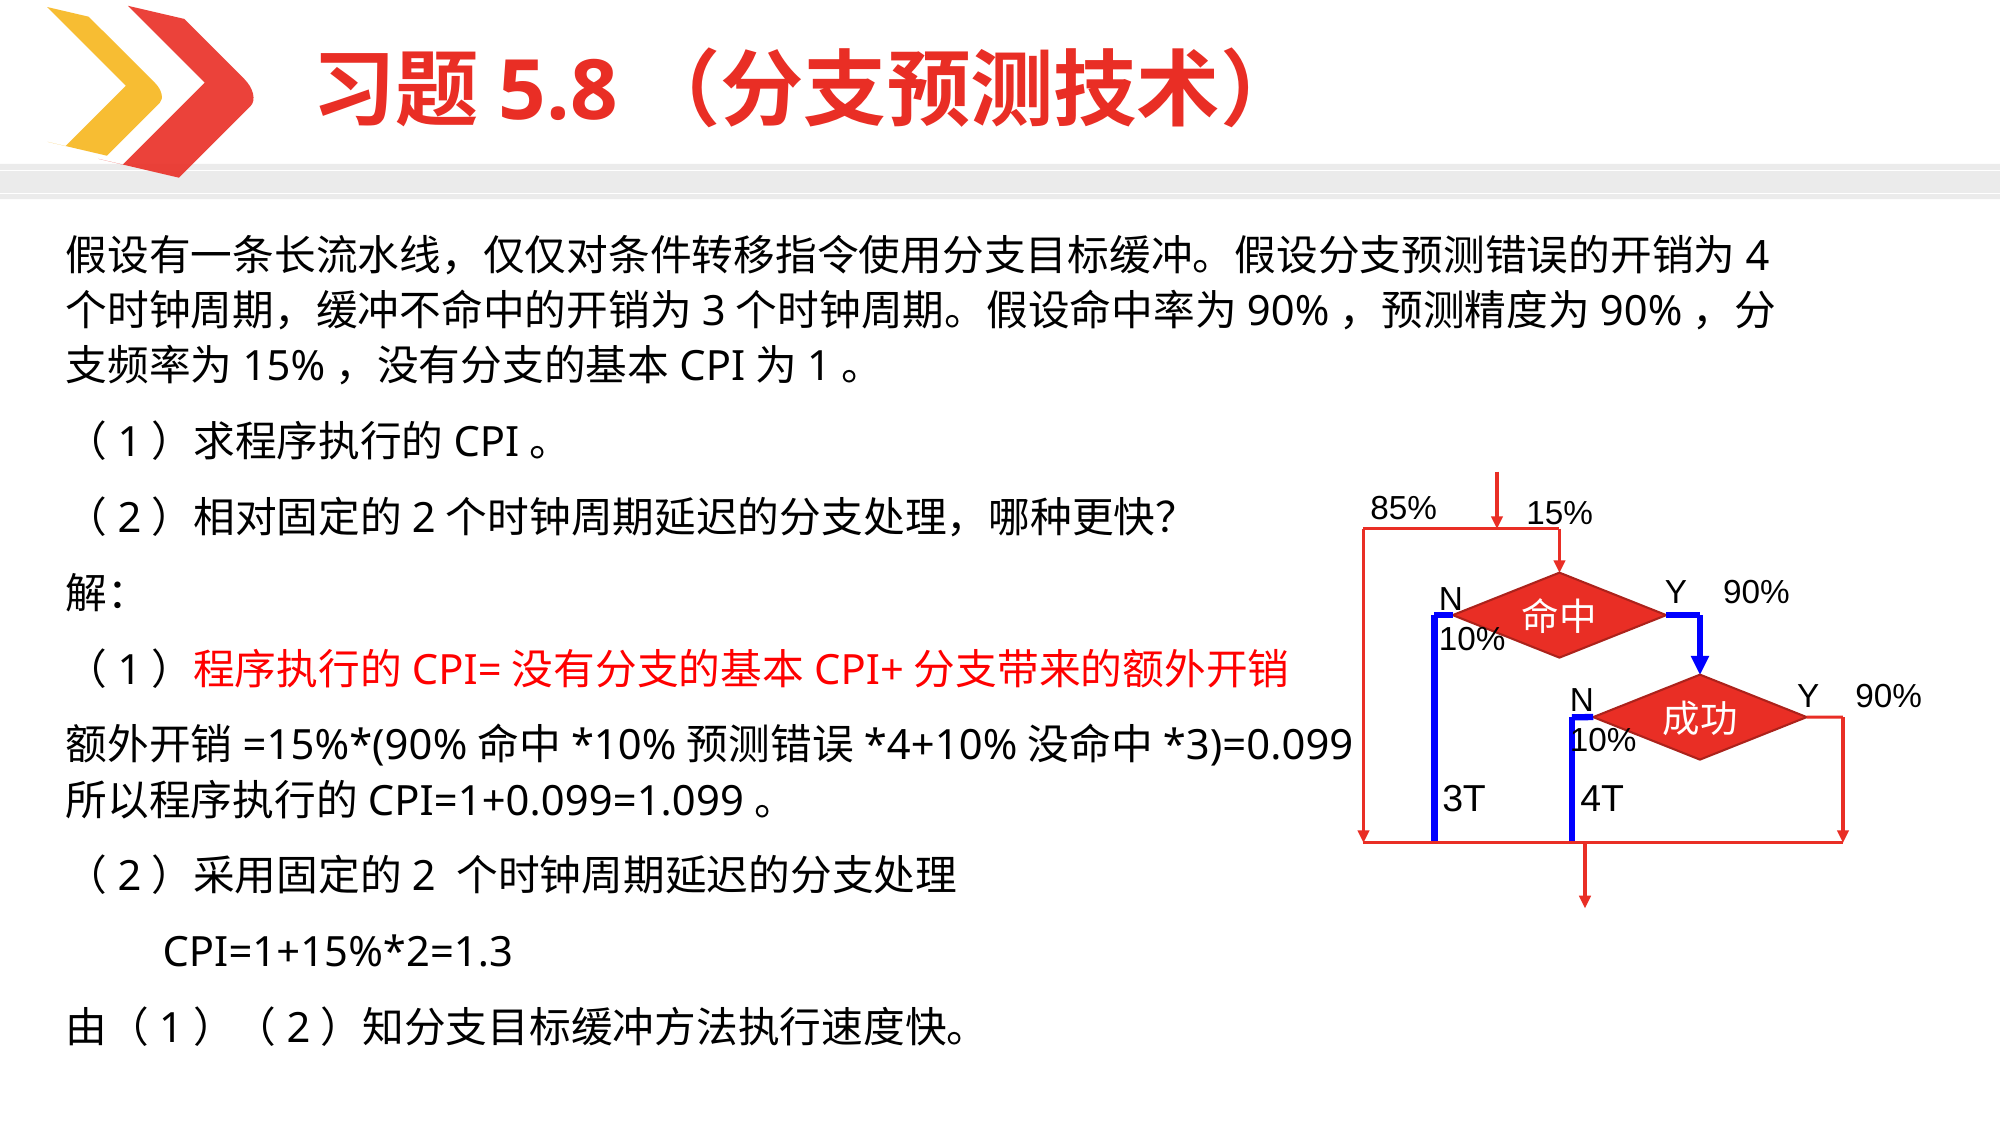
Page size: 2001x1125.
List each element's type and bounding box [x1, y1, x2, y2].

text_box [0, 163, 2000, 200]
text_box [1355, 471, 1939, 909]
text_box [0, 16, 1556, 177]
